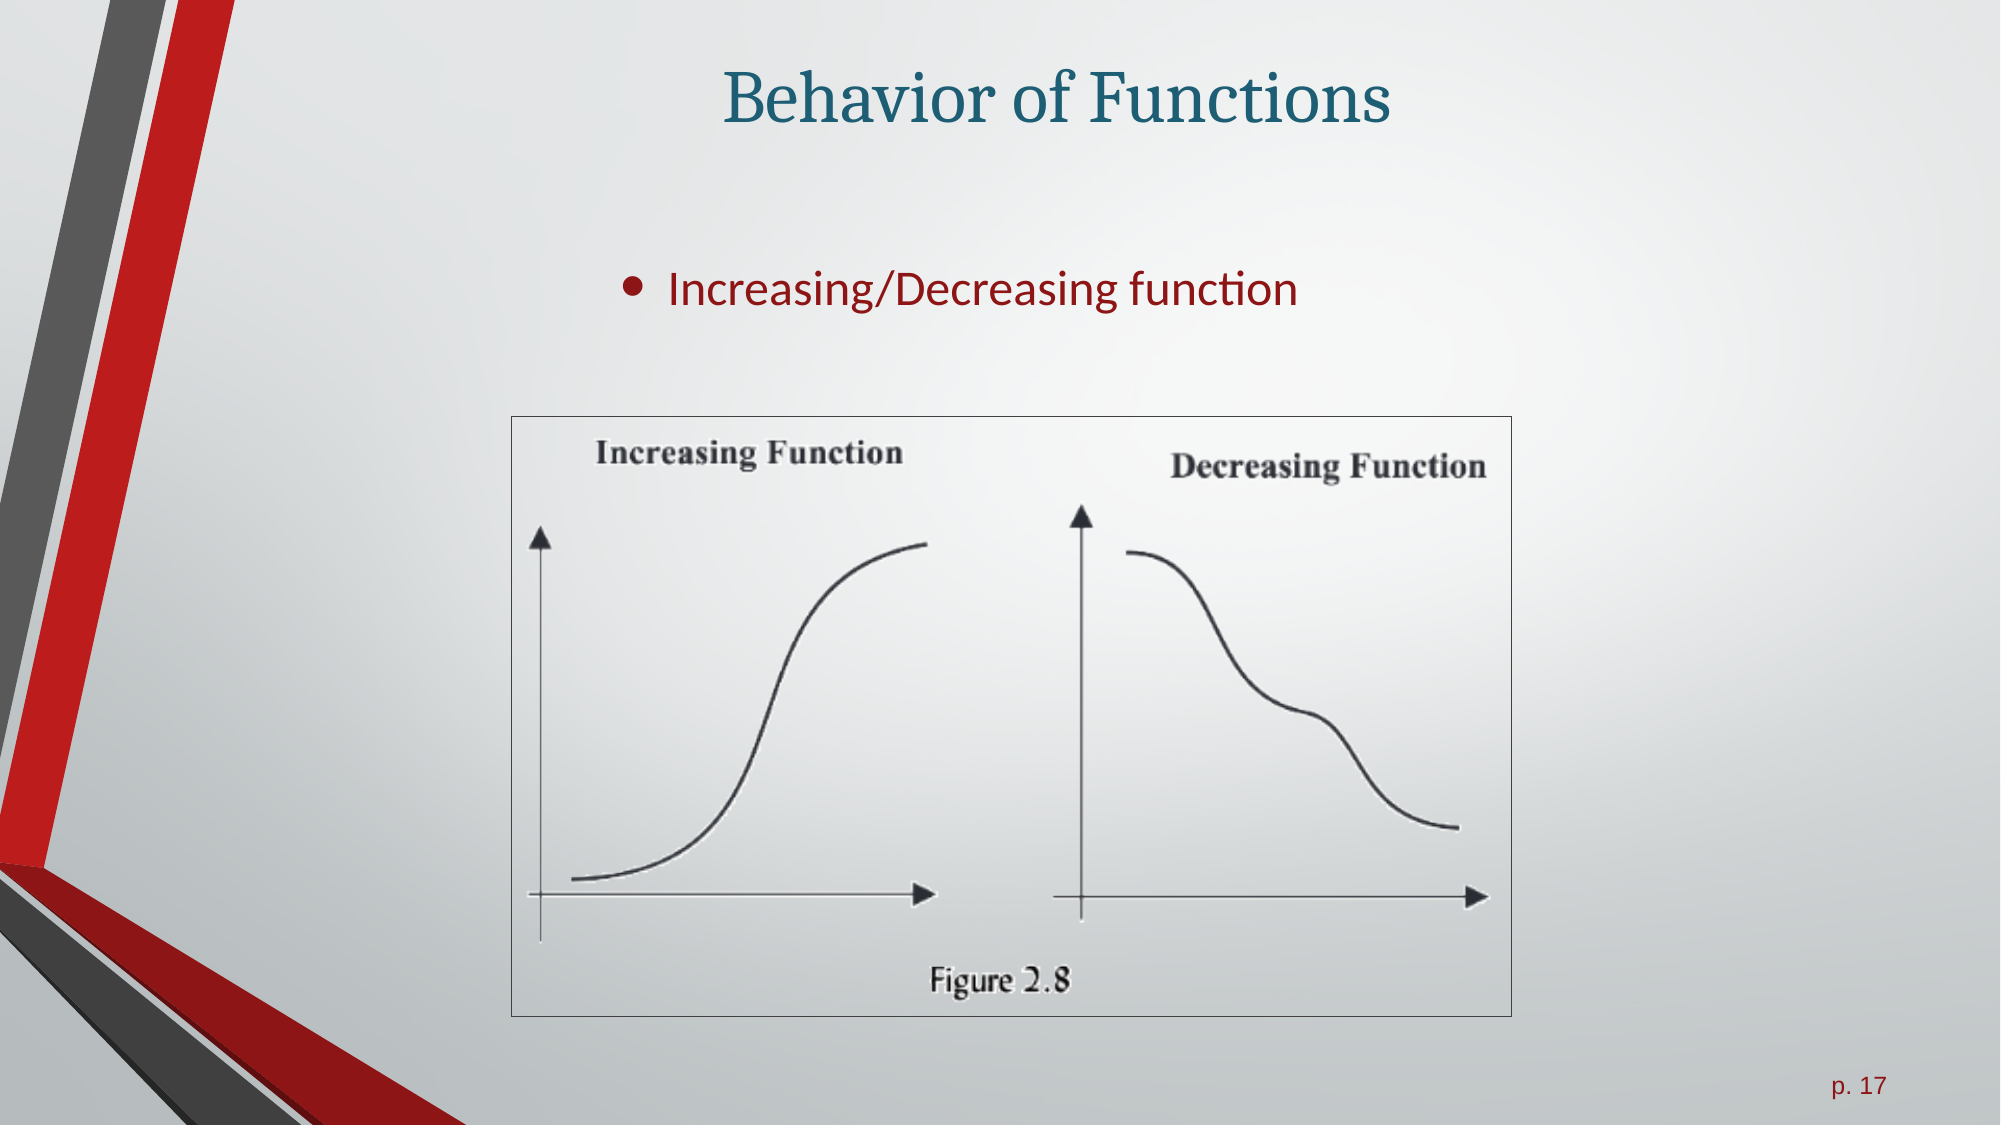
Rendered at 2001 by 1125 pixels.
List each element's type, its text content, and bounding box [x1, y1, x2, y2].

list Increasing/Decreasing function [605, 246, 1418, 407]
title Behavior of Functions [214, 39, 1900, 145]
picture [511, 416, 1512, 1017]
